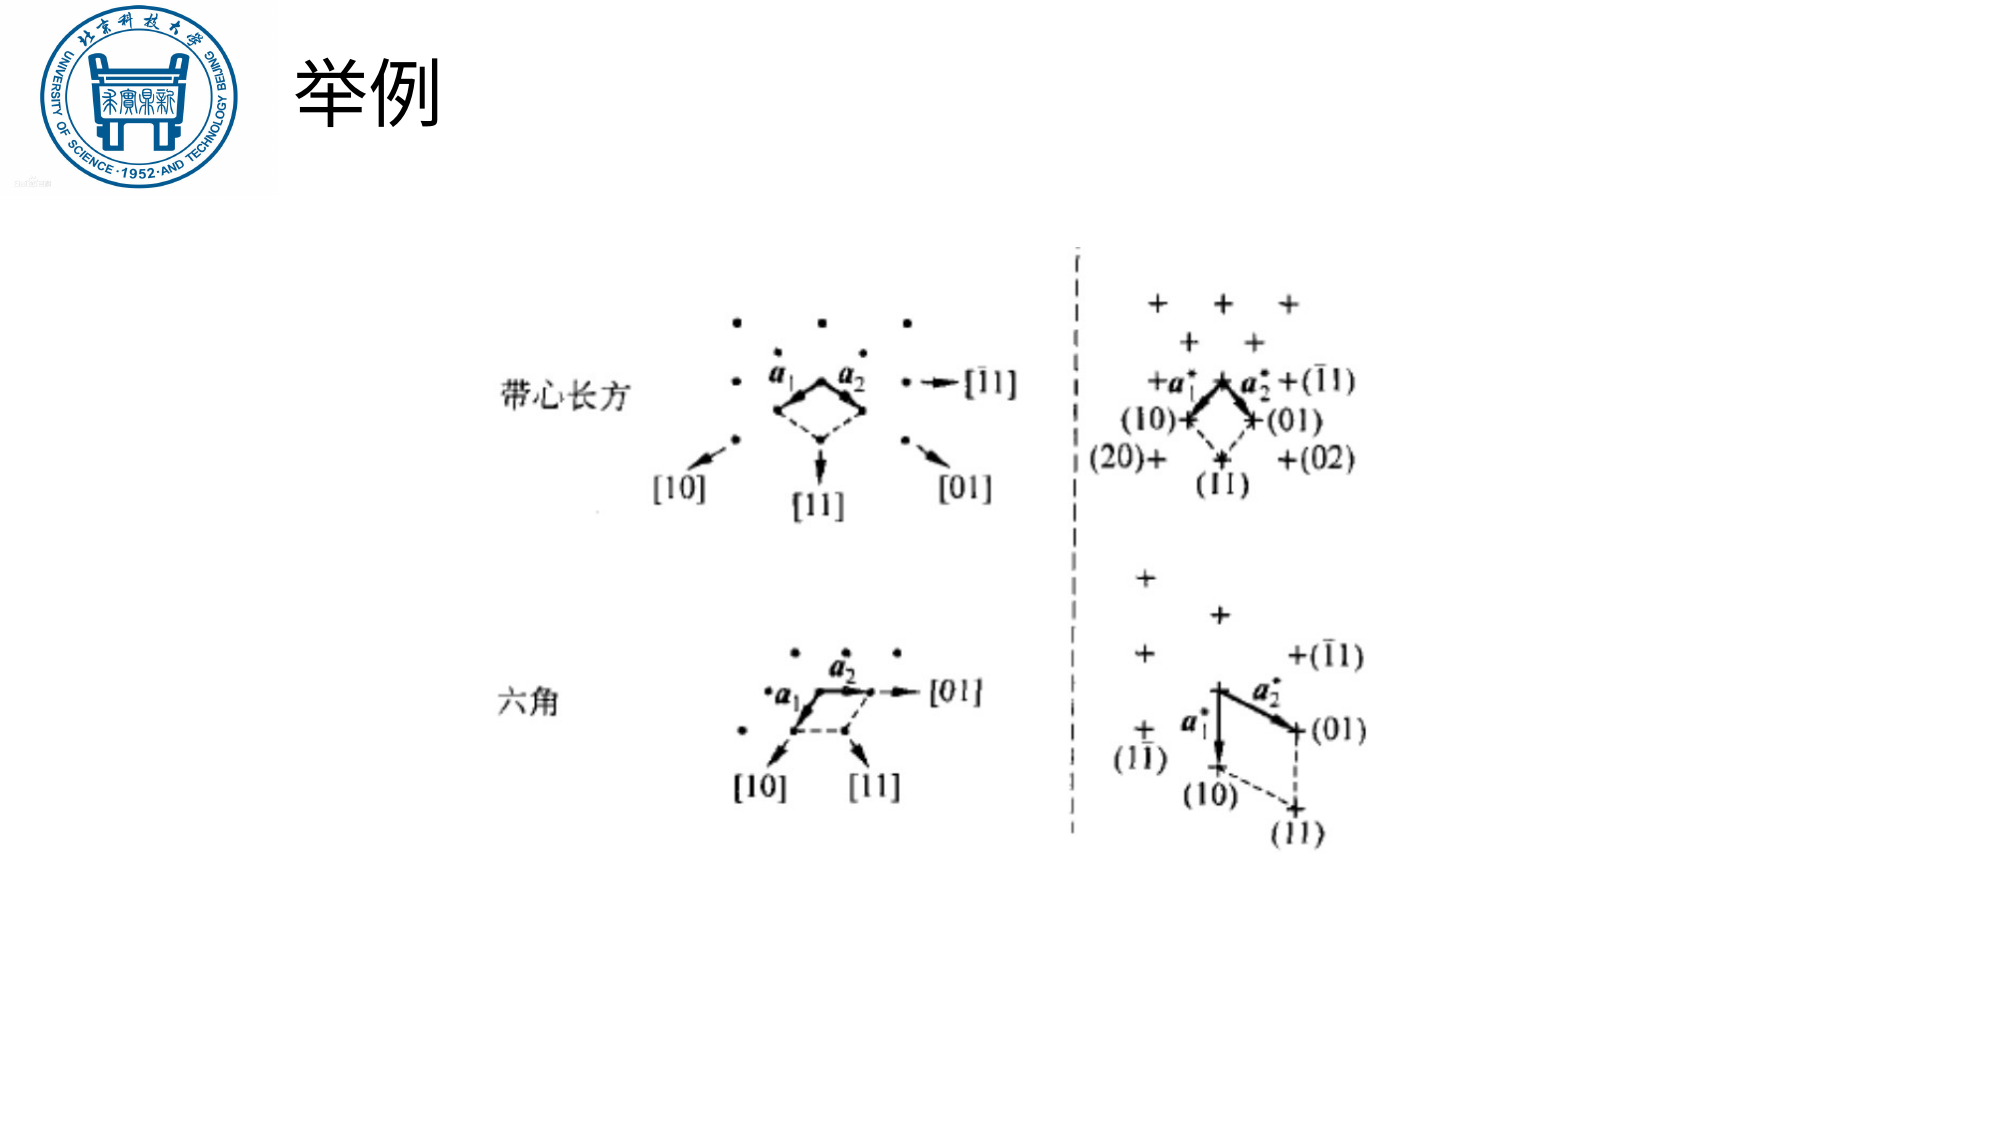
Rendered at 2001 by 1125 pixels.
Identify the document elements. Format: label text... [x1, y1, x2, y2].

picture [0, 0, 279, 196]
picture [459, 247, 1455, 878]
title 举例 [279, 0, 2000, 196]
